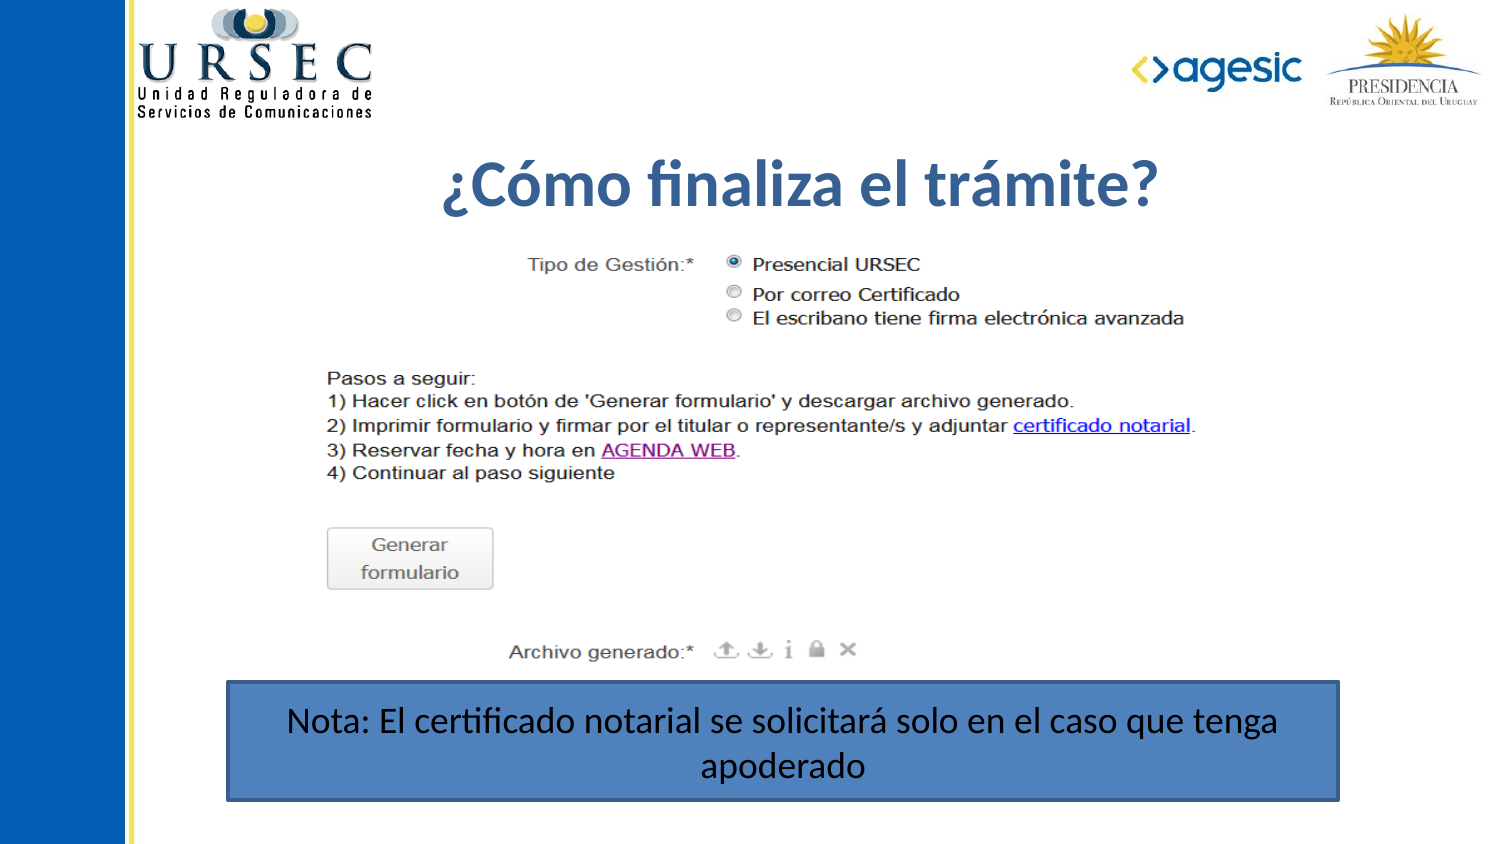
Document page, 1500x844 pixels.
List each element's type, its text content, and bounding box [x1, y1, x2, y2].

text_box ¿Cómo finaliza el trámite? [190, 132, 1412, 229]
picture [0, 0, 1500, 844]
text_box Nota: El certificado notarial se solicitará solo en el caso que tenga apoderado [228, 681, 1339, 800]
